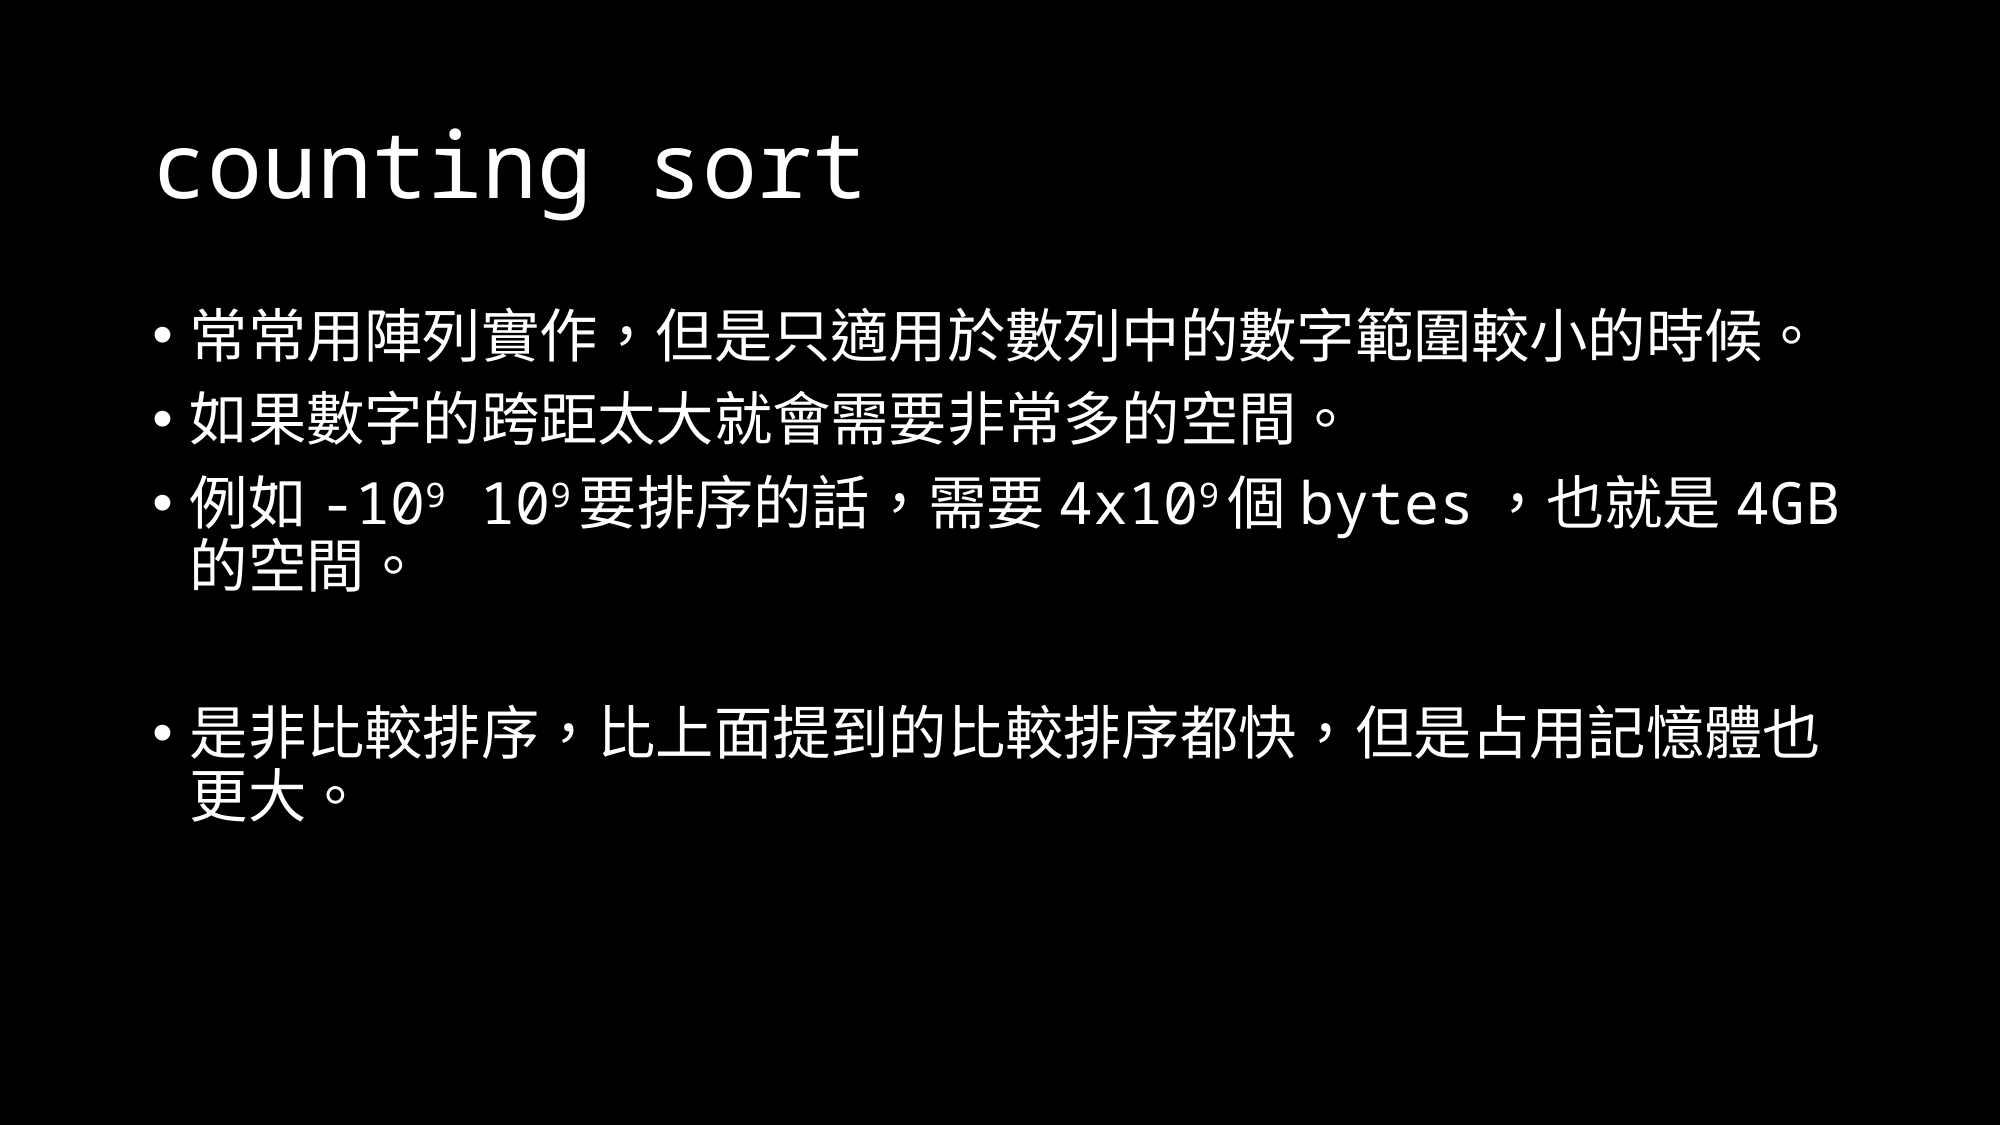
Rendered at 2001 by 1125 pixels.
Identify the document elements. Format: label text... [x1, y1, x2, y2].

title counting sort [137, 59, 1863, 278]
list 常常用陣列實作，但是只適用於數列中的數字範圍較小的時候。 如果數字的跨距太大就會需要非常多的空間。 例如-109 109要排序的話，需要4x109個bytes，也就是4GB的空間。 是非比較排序，比上面提到的比較排序都快，但是占用記憶體也更大。 [137, 299, 1863, 1066]
